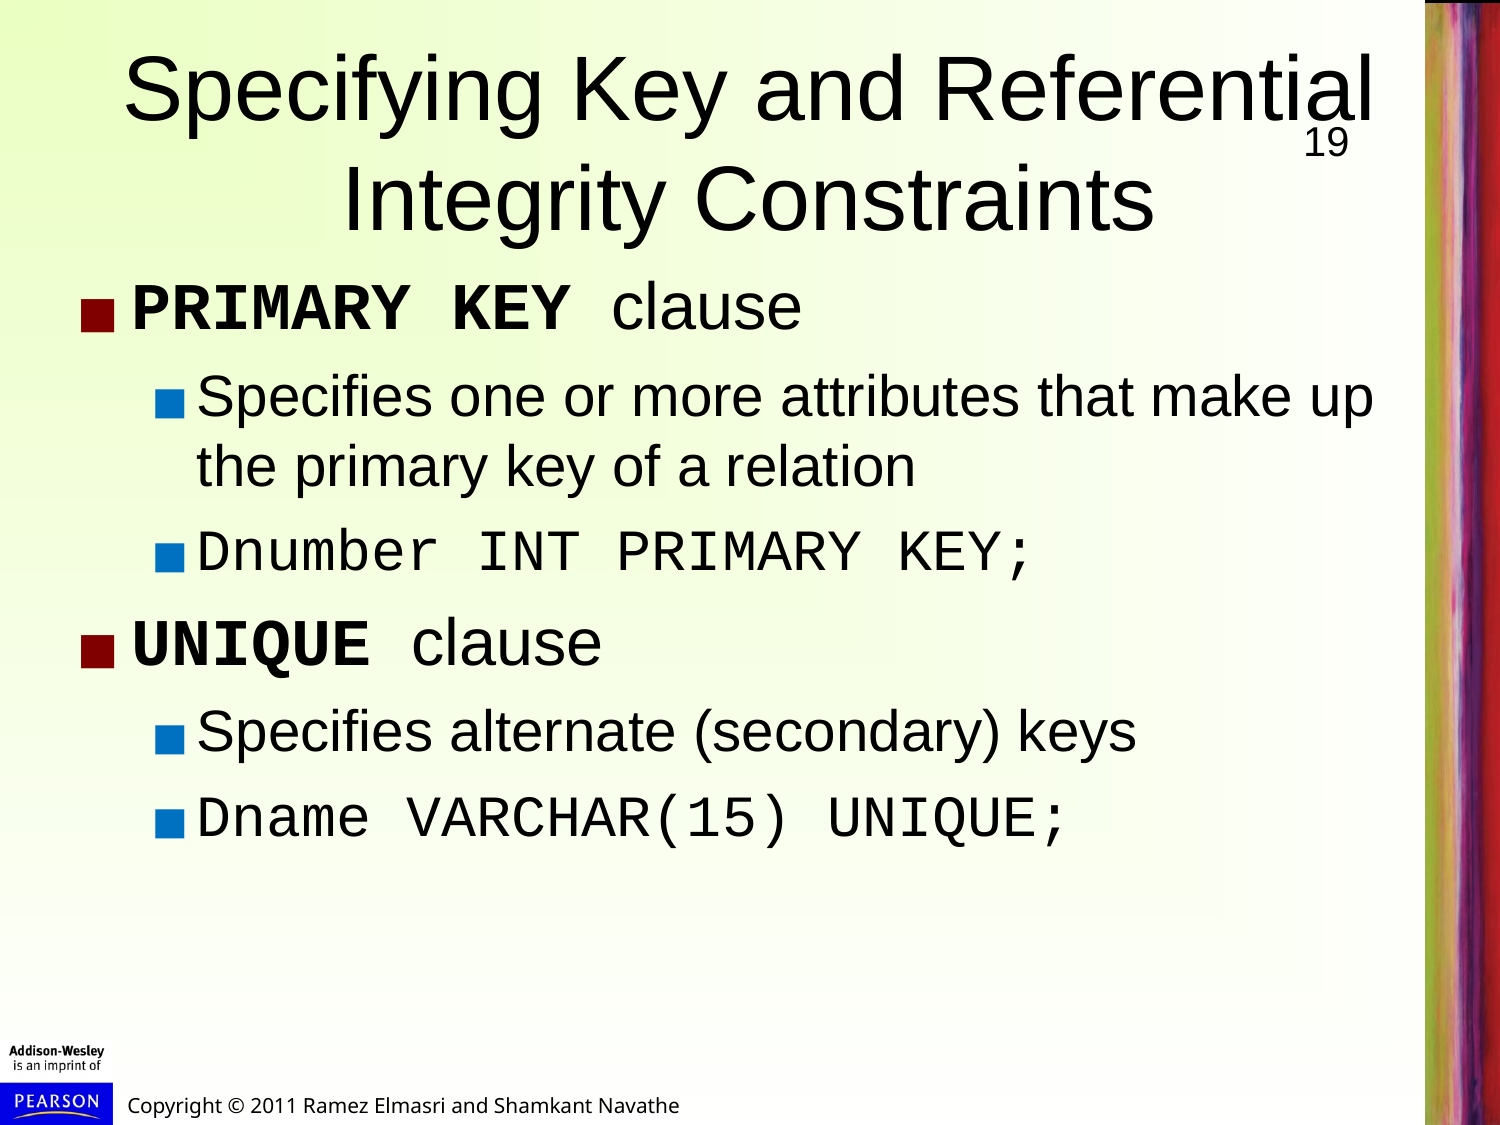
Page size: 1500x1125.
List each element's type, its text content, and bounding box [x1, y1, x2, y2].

list PRIMARY KEY clause Specifies one or more attributes that make up the primary key of a relation Dnumber INT PRIMARY KEY; UNIQUE clause Specifies alternate (secondary) keys Dname VARCHAR(15) UNIQUE; [75, 263, 1425, 1006]
title Specifying Key and Referential Integrity Constraints [75, 44, 1425, 233]
picture [0, 0, 1500, 1125]
